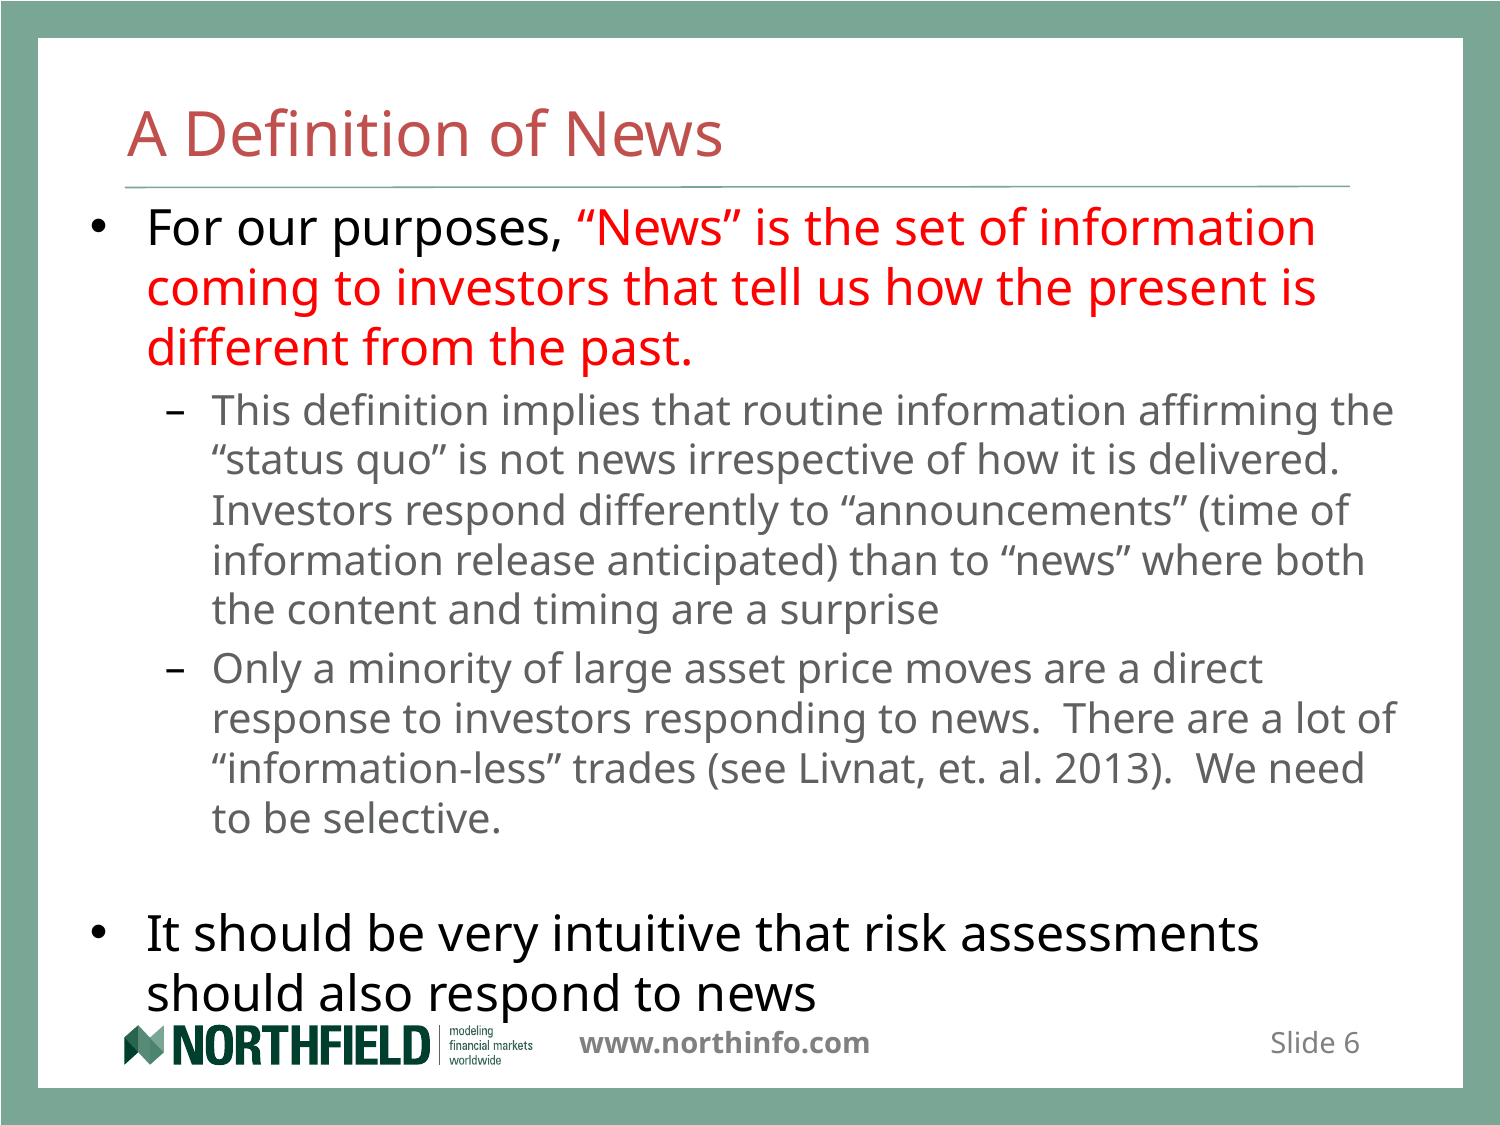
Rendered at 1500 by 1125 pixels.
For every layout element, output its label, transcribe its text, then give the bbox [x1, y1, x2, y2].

title A Definition of News [112, 86, 1463, 191]
list For our purposes, “News” is the set of information coming to investors that tell us how the present is different from the past. This definition implies that routine information affirming the “status quo” is not news irrespective of how it is delivered. Investors respond differently to “announcements” (time of information release anticipated) than to “news” where both the content and timing are a surprise Only a minority of large asset price moves are a direct response to investors responding to news. There are a lot of “information-less” trades (see Livnat, et. al. 2013). We need to be selective. It should be very intuitive that risk assessments should also respond to news [75, 187, 1425, 930]
